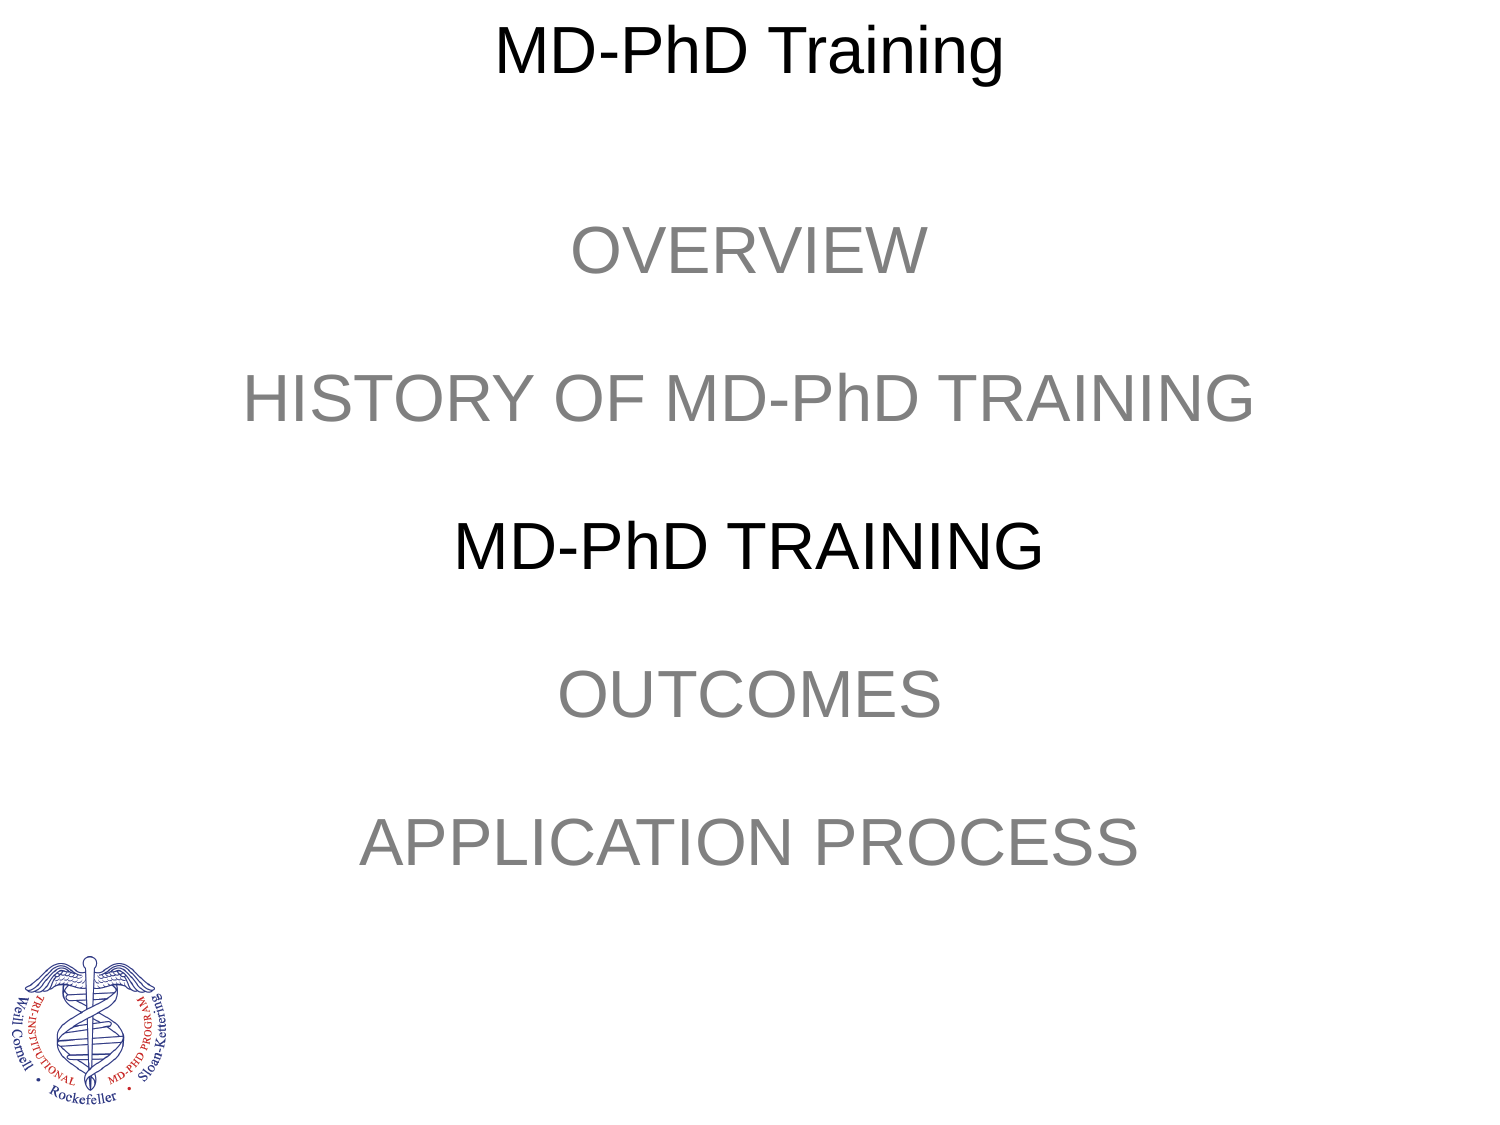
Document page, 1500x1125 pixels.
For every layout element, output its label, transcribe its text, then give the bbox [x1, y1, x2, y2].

text_box HISTORY OF MD-PhD TRAINING [0, 347, 1500, 443]
text_box MD-PhD Training [0, 0, 1500, 95]
text_box APPLICATION PROCESS [0, 791, 1500, 887]
picture [12, 956, 166, 1125]
text_box MD-PhD TRAINING [0, 495, 1500, 590]
text_box OUTCOMES [0, 642, 1500, 738]
text_box OVERVIEW [0, 199, 1500, 295]
